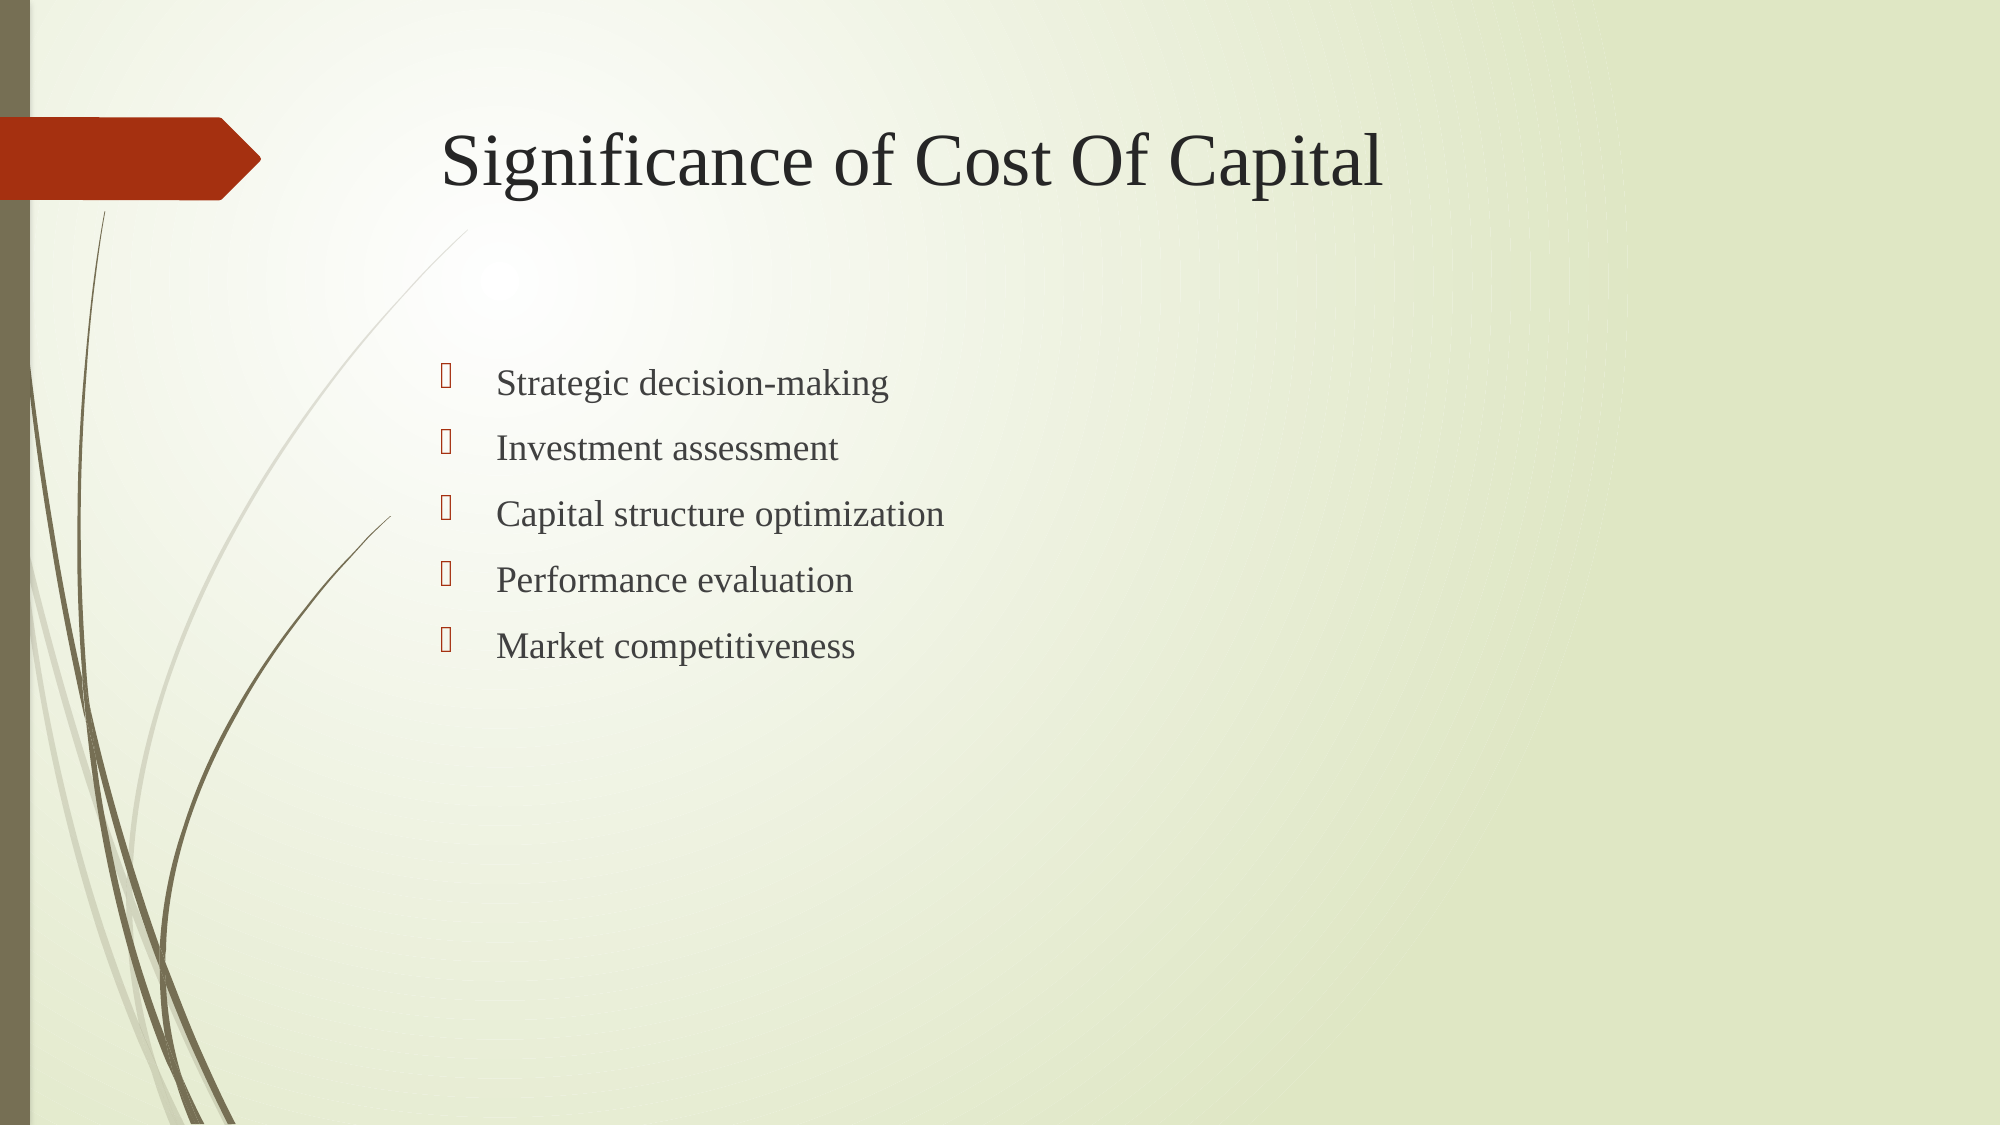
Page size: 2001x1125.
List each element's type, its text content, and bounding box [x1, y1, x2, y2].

list Strategic decision-making Investment assessment Capital structure optimization Performance evaluation Market competitiveness [424, 350, 1888, 970]
title Significance of Cost Of Capital [425, 102, 1888, 313]
